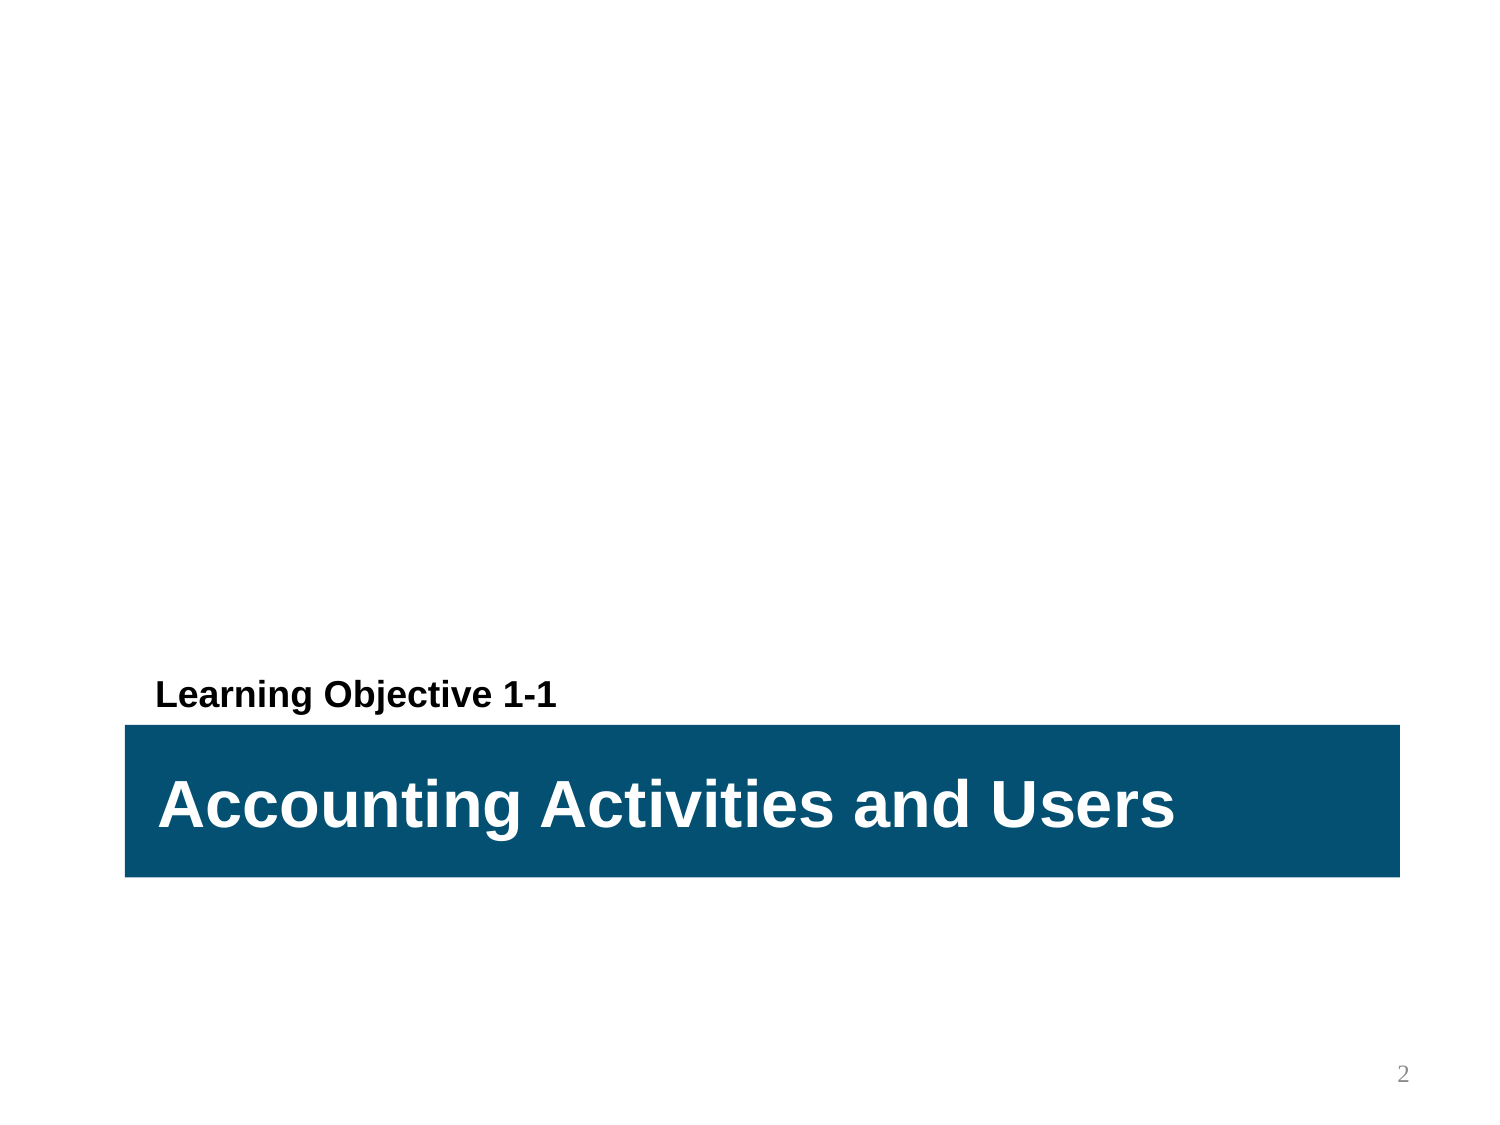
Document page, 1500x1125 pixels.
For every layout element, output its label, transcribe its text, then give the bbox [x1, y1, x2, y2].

list Learning Objective 1-1 [124, 636, 1394, 724]
text_box Accounting Activities and Users [124, 724, 1400, 878]
slide_number 2 [1074, 1042, 1425, 1103]
